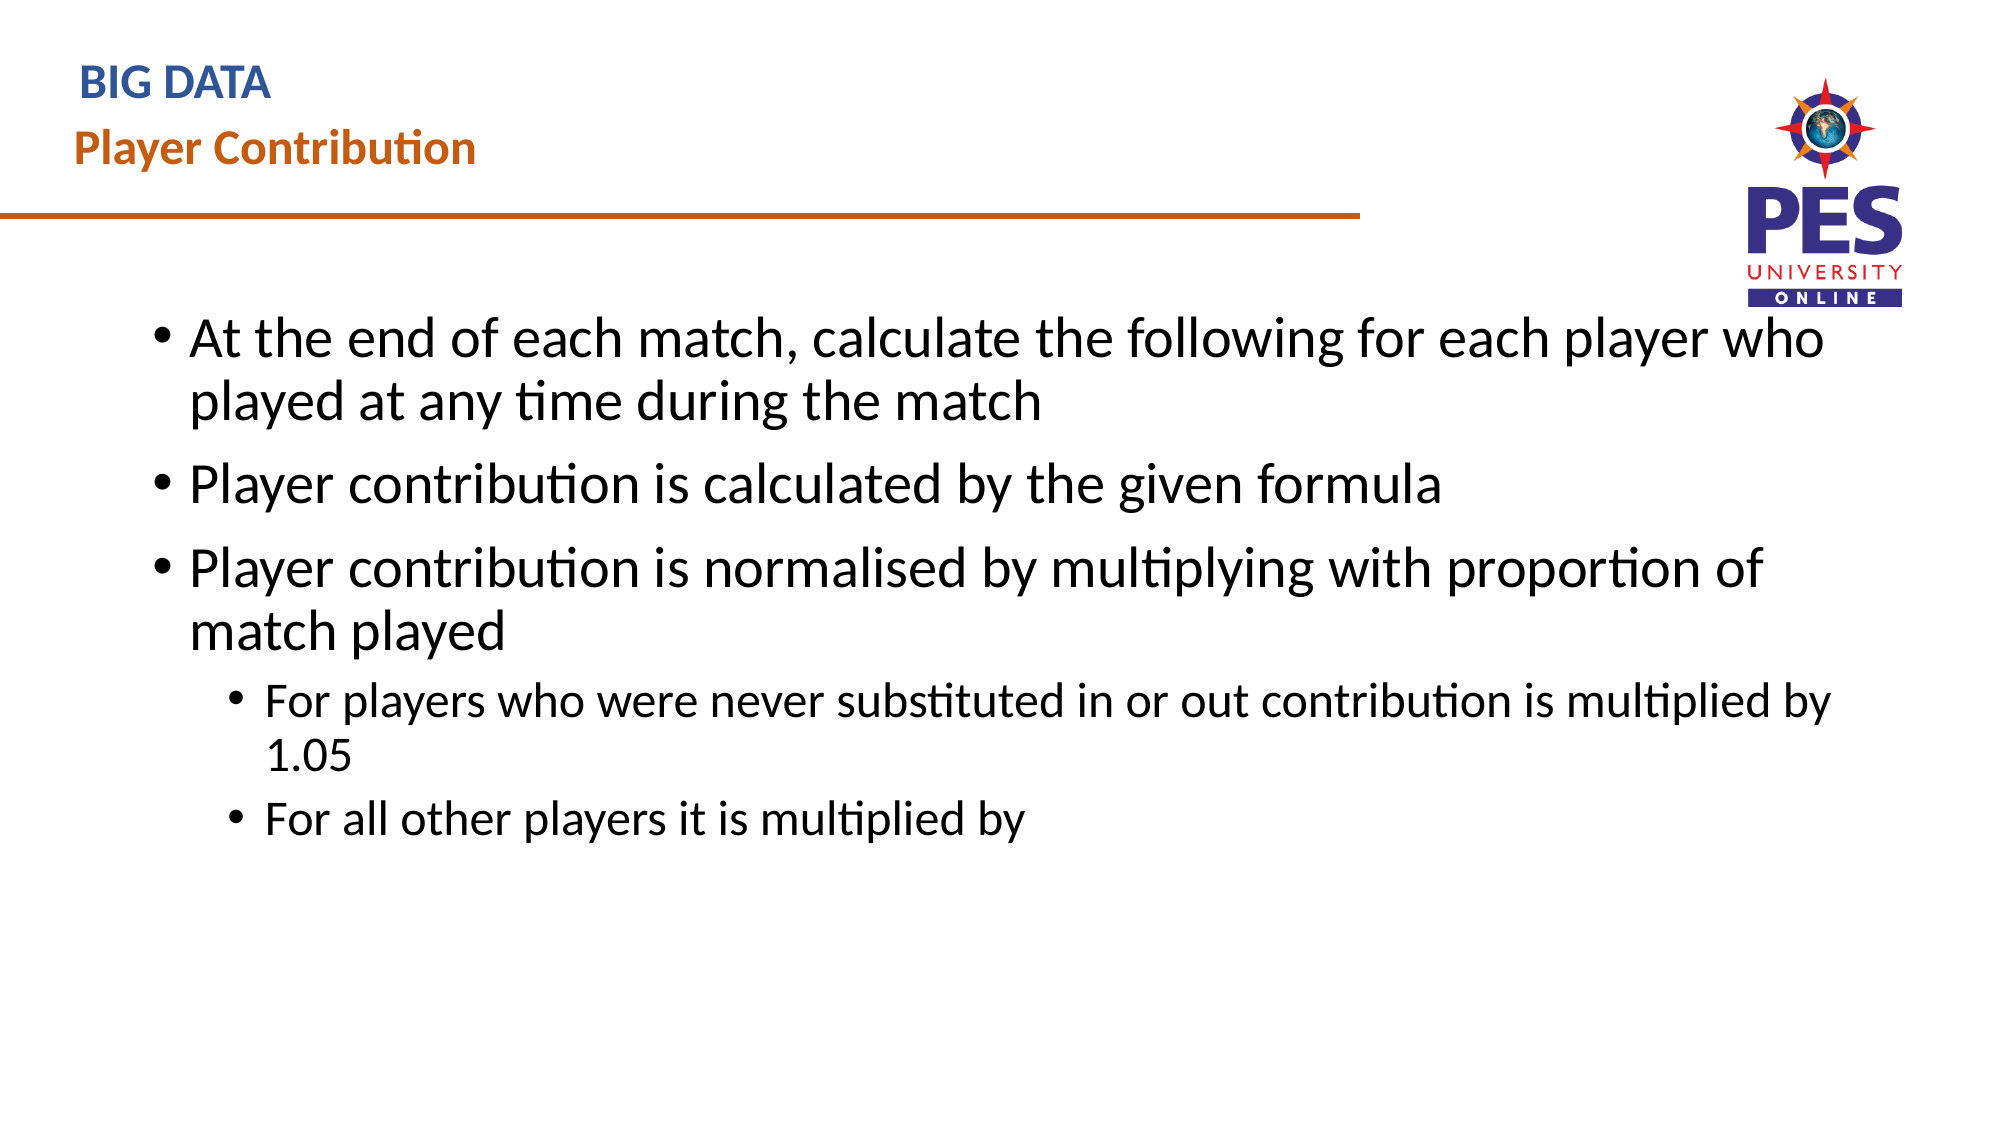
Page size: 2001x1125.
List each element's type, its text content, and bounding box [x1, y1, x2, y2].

picture [1748, 76, 1902, 307]
text_box Player Contribution [59, 107, 1372, 182]
text_box BIG DATA [64, 41, 1295, 117]
